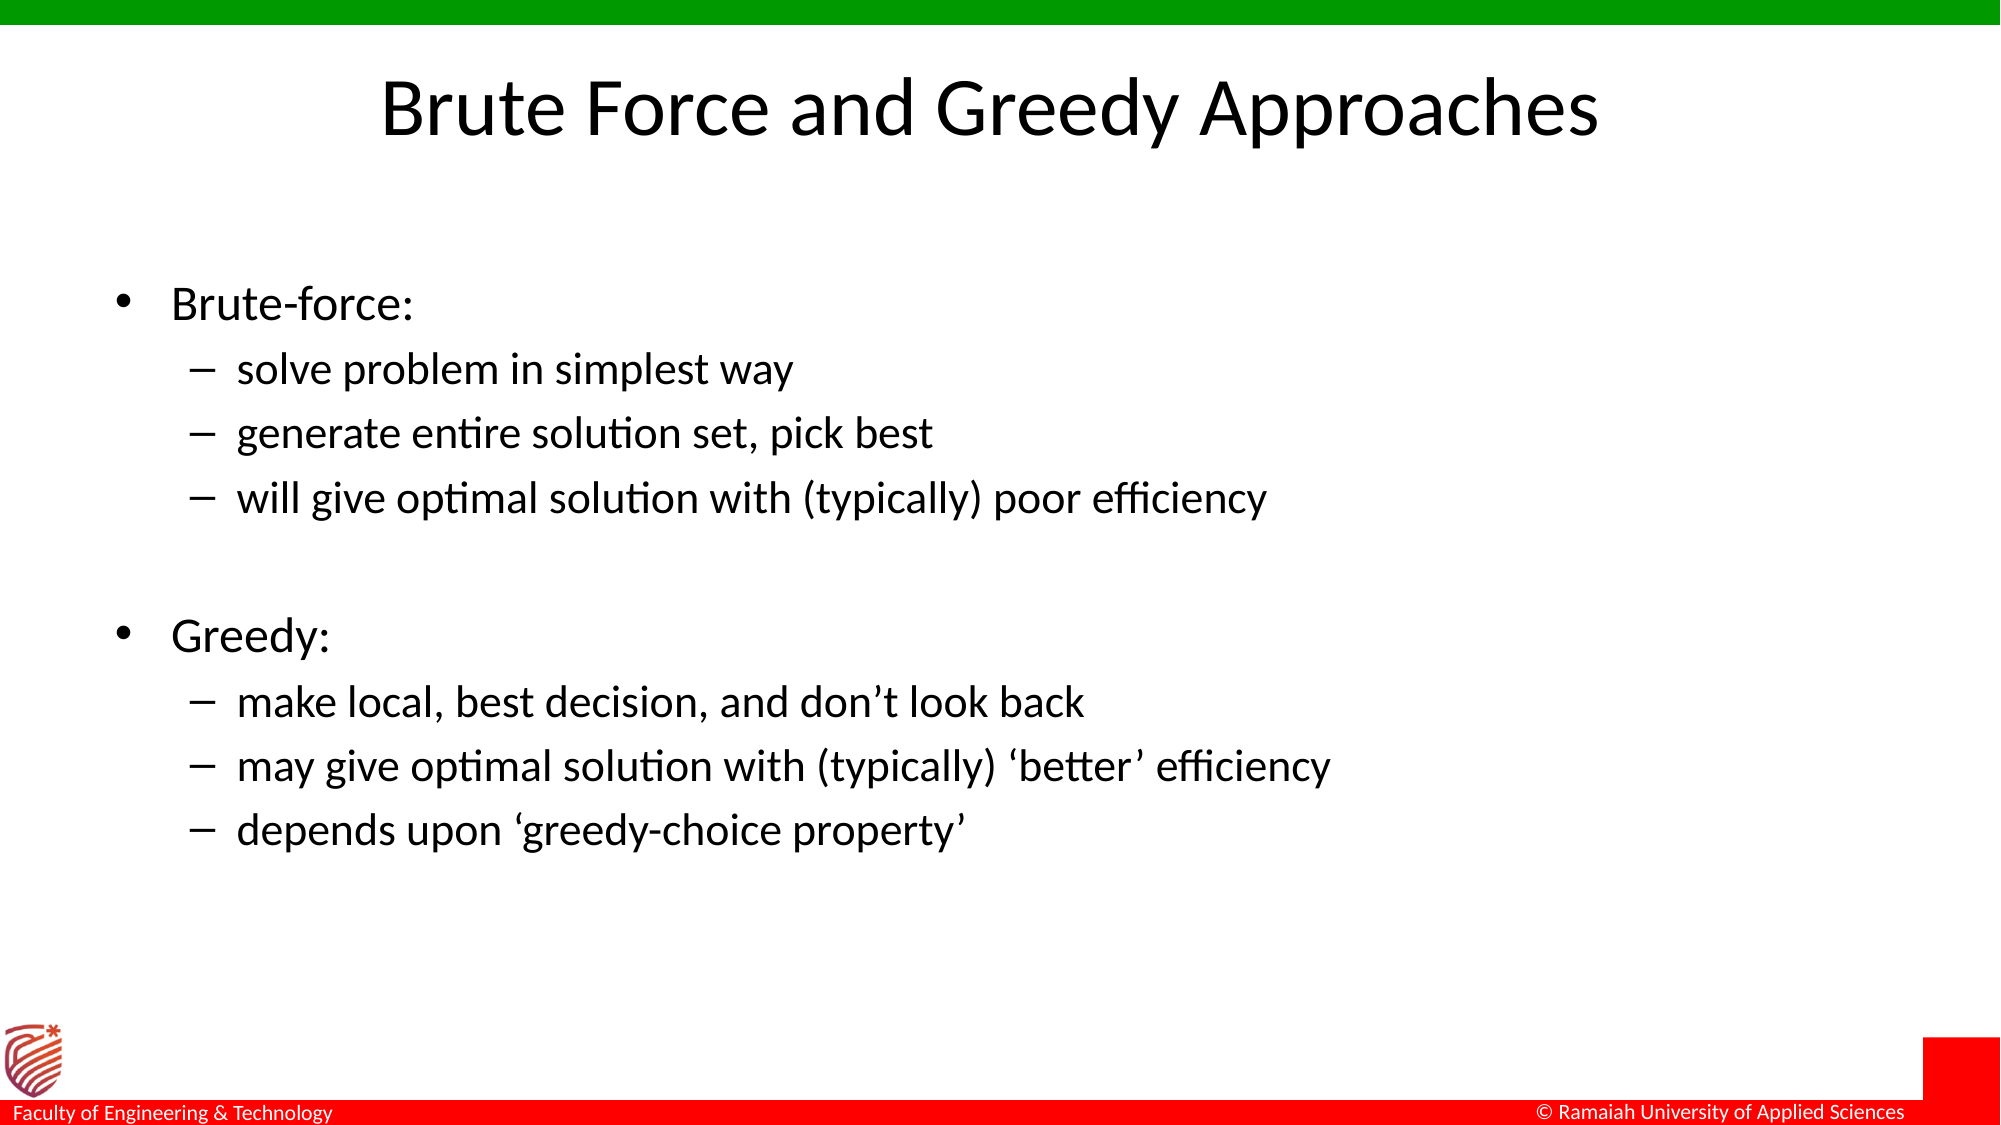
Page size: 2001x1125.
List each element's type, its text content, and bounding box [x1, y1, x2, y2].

picture [0, 1013, 69, 1100]
title Brute Force and Greedy Approaches [99, 45, 1900, 233]
list Brute-force: solve problem in simplest way generate entire solution set, pick best will give optimal solution with (typically) poor efficiency Greedy: make local, best decision, and don’t look back may give optimal solution with (typically) ‘better’ efficiency depends upon ‘greedy-choice property’ [99, 262, 1900, 1005]
